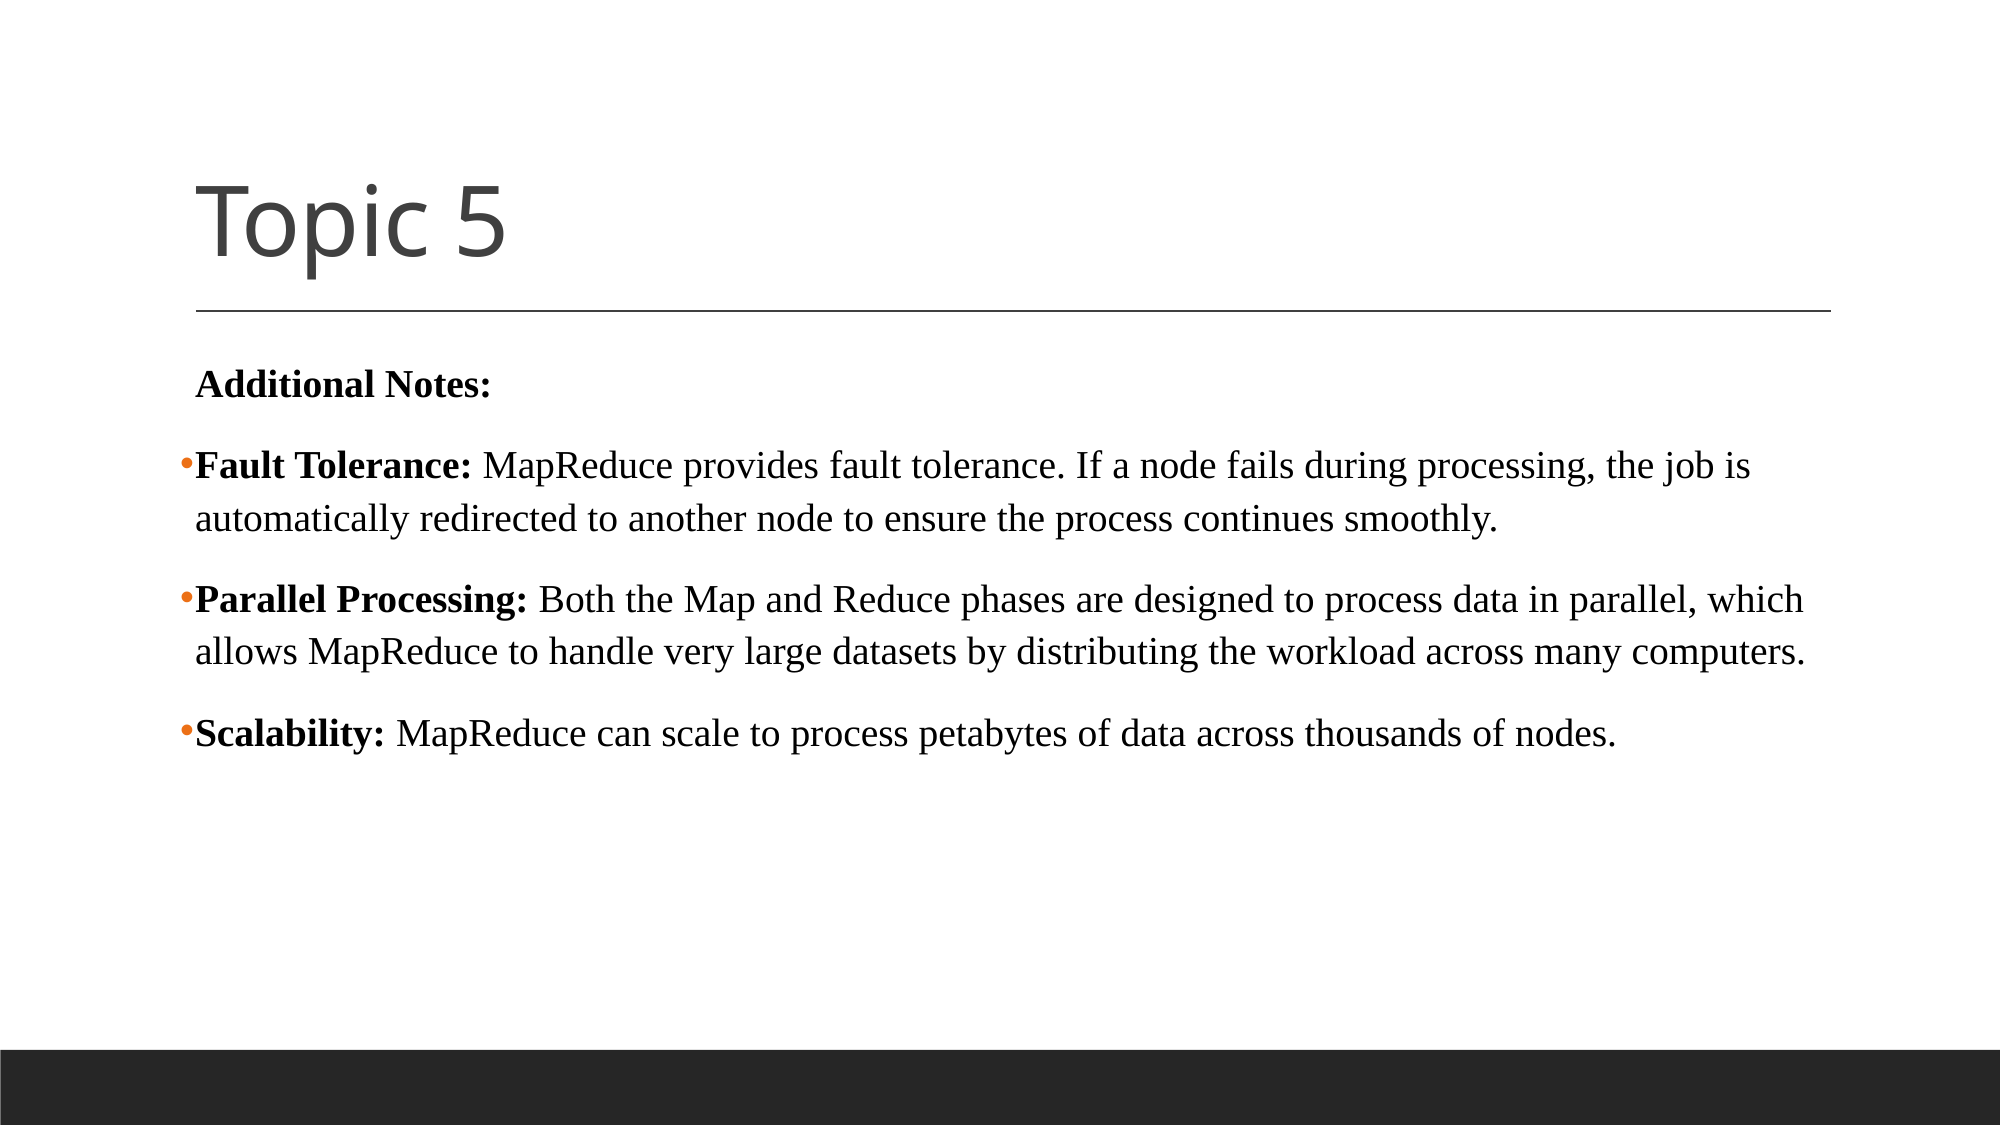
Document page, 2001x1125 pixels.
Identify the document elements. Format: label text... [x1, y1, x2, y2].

list Additional Notes: Fault Tolerance: MapReduce provides fault tolerance. If a node fails during processing, the job is automatically redirected to another node to ensure the process continues smoothly. Parallel Processing: Both the Map and Reduce phases are designed to process data in parallel, which allows MapReduce to handle very large datasets by distributing the workload across many computers. Scalability: MapReduce can scale to process petabytes of data across thousands of nodes. [180, 345, 1830, 963]
title Topic 5 [180, 47, 1830, 285]
